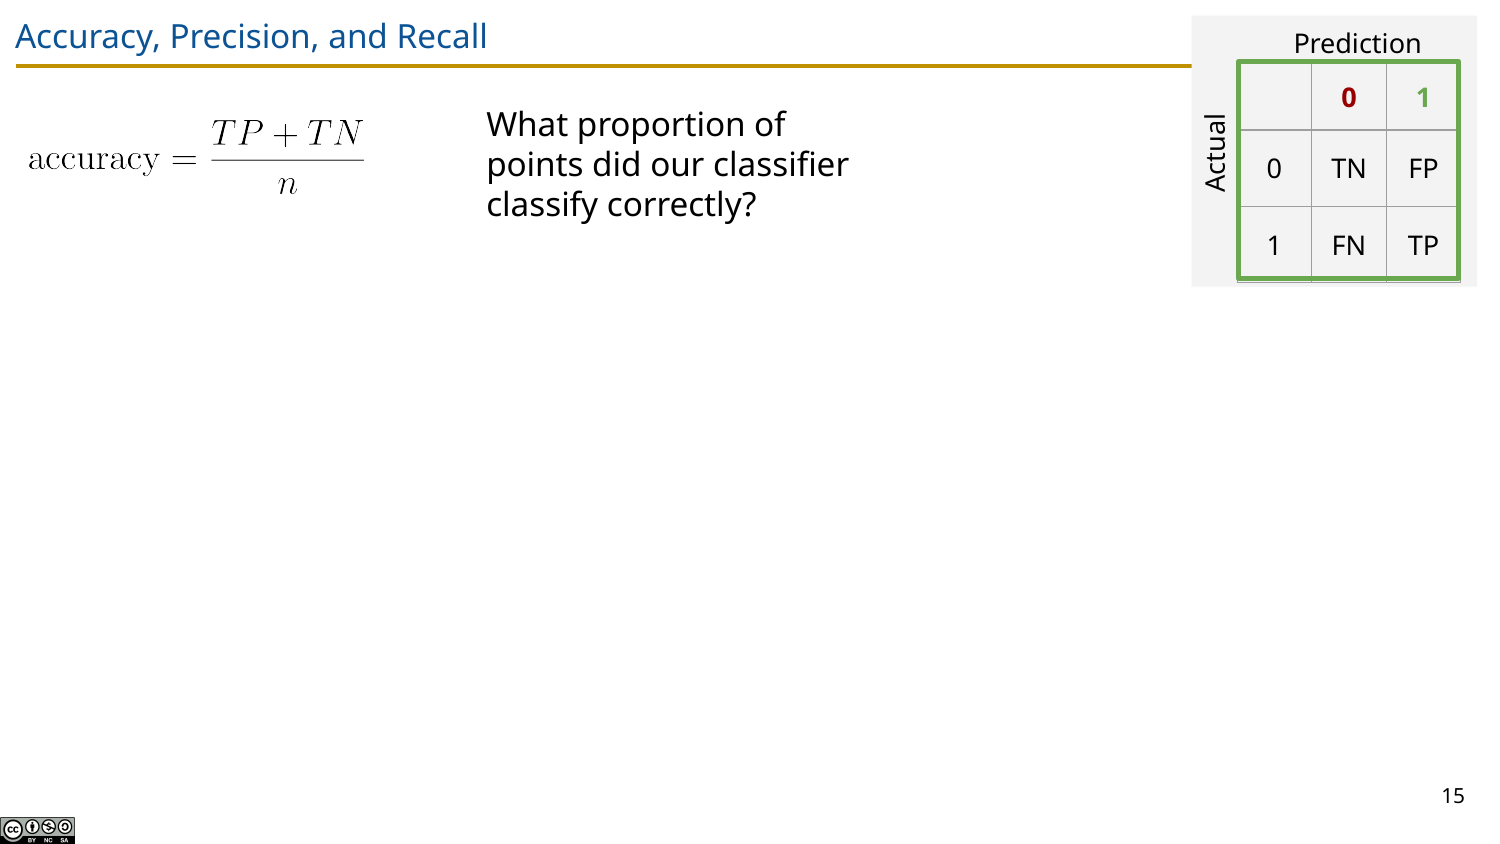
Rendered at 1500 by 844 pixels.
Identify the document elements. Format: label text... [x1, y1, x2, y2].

picture [0, 817, 75, 844]
text_box What proportion of points did our classifier classify correctly? [471, 87, 902, 238]
slide_number 15 [1389, 764, 1480, 830]
picture [29, 120, 364, 195]
table_cell TP [1387, 207, 1460, 282]
title Accuracy, Precision, and Recall [0, 0, 1398, 65]
text_box [1238, 61, 1459, 279]
text_box Actual [1190, 65, 1238, 241]
text_box Prediction [1278, 21, 1438, 61]
text_box [1191, 15, 1478, 287]
